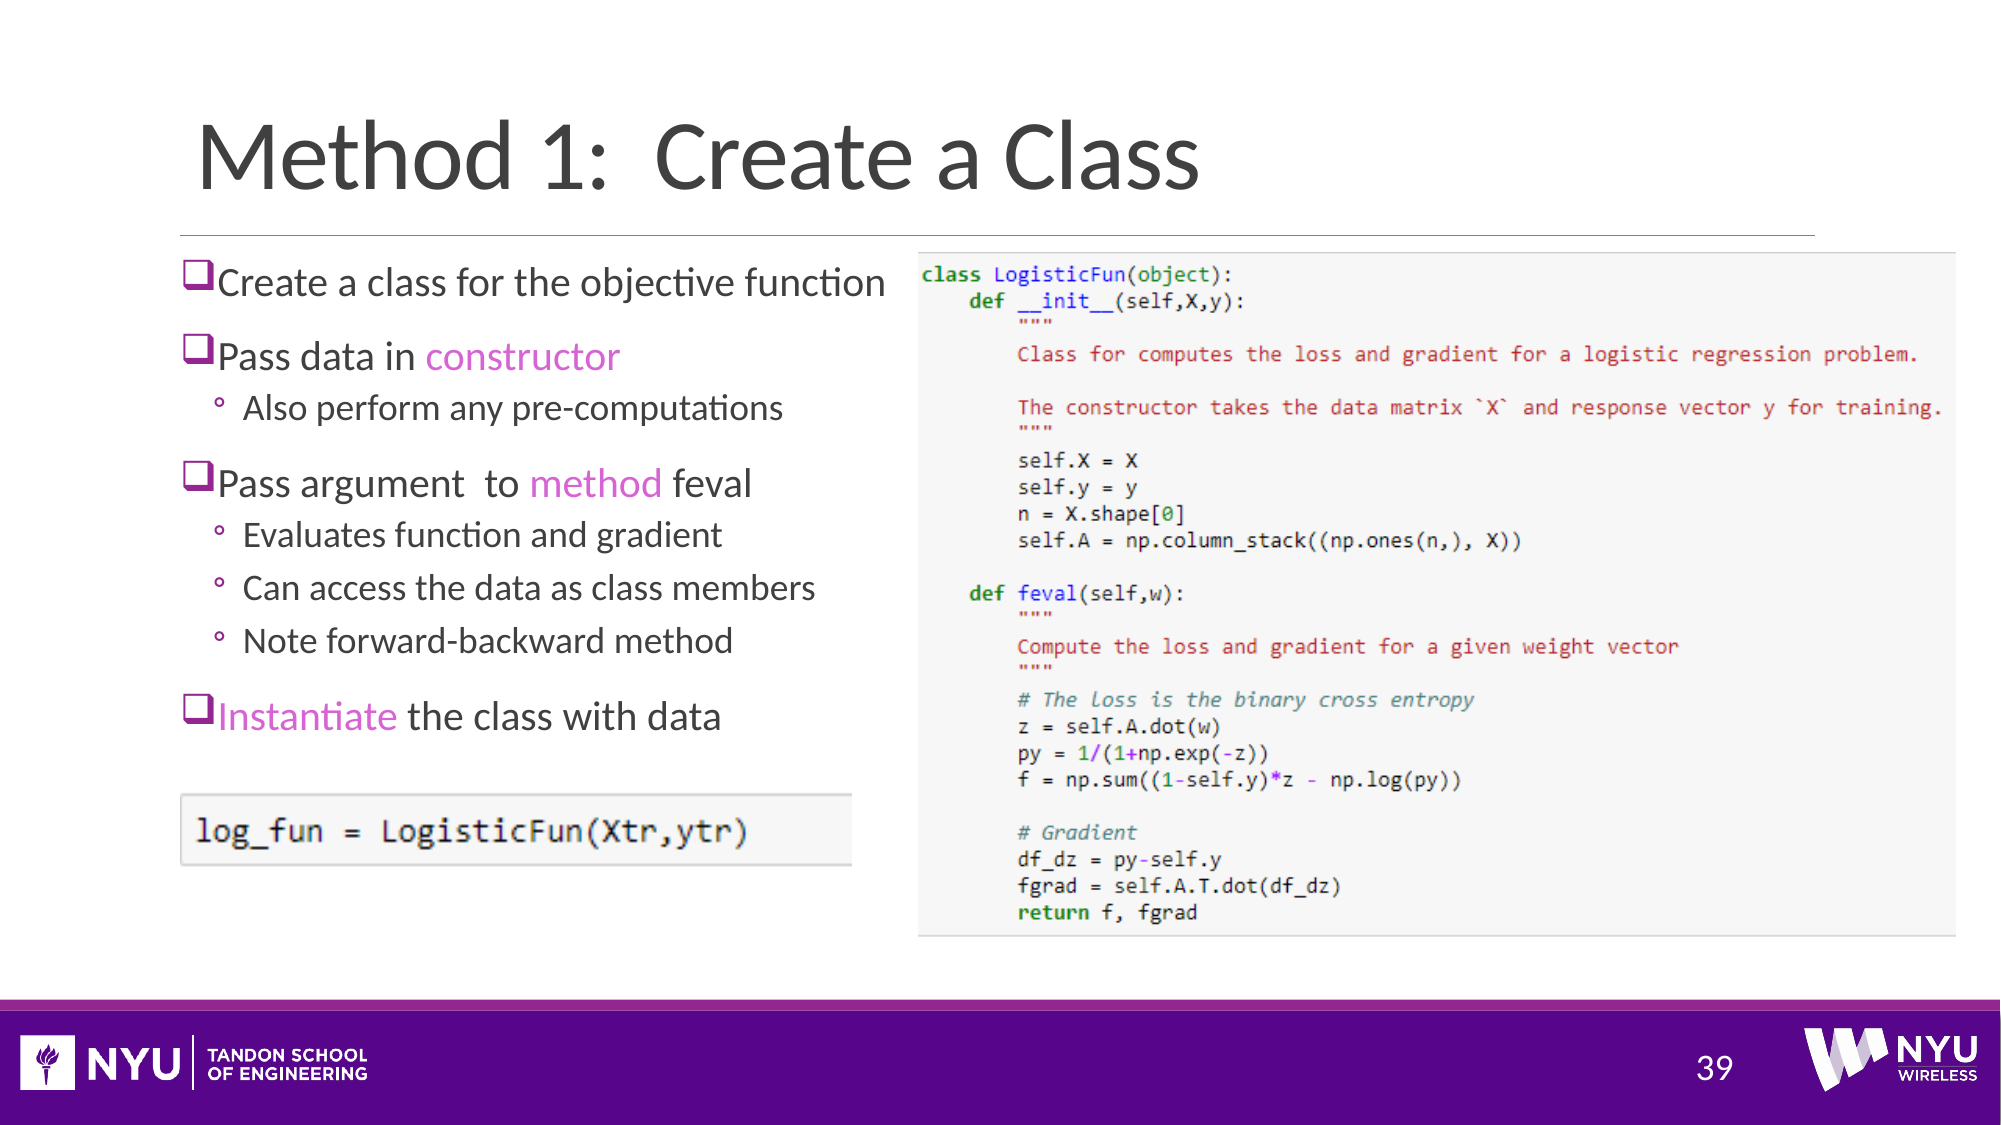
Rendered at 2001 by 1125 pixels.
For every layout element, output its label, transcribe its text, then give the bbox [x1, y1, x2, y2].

picture [917, 251, 1957, 952]
slide_number 39 [1533, 1035, 1749, 1096]
picture [179, 781, 853, 897]
title Method 1: Create a Class [180, 47, 1830, 218]
